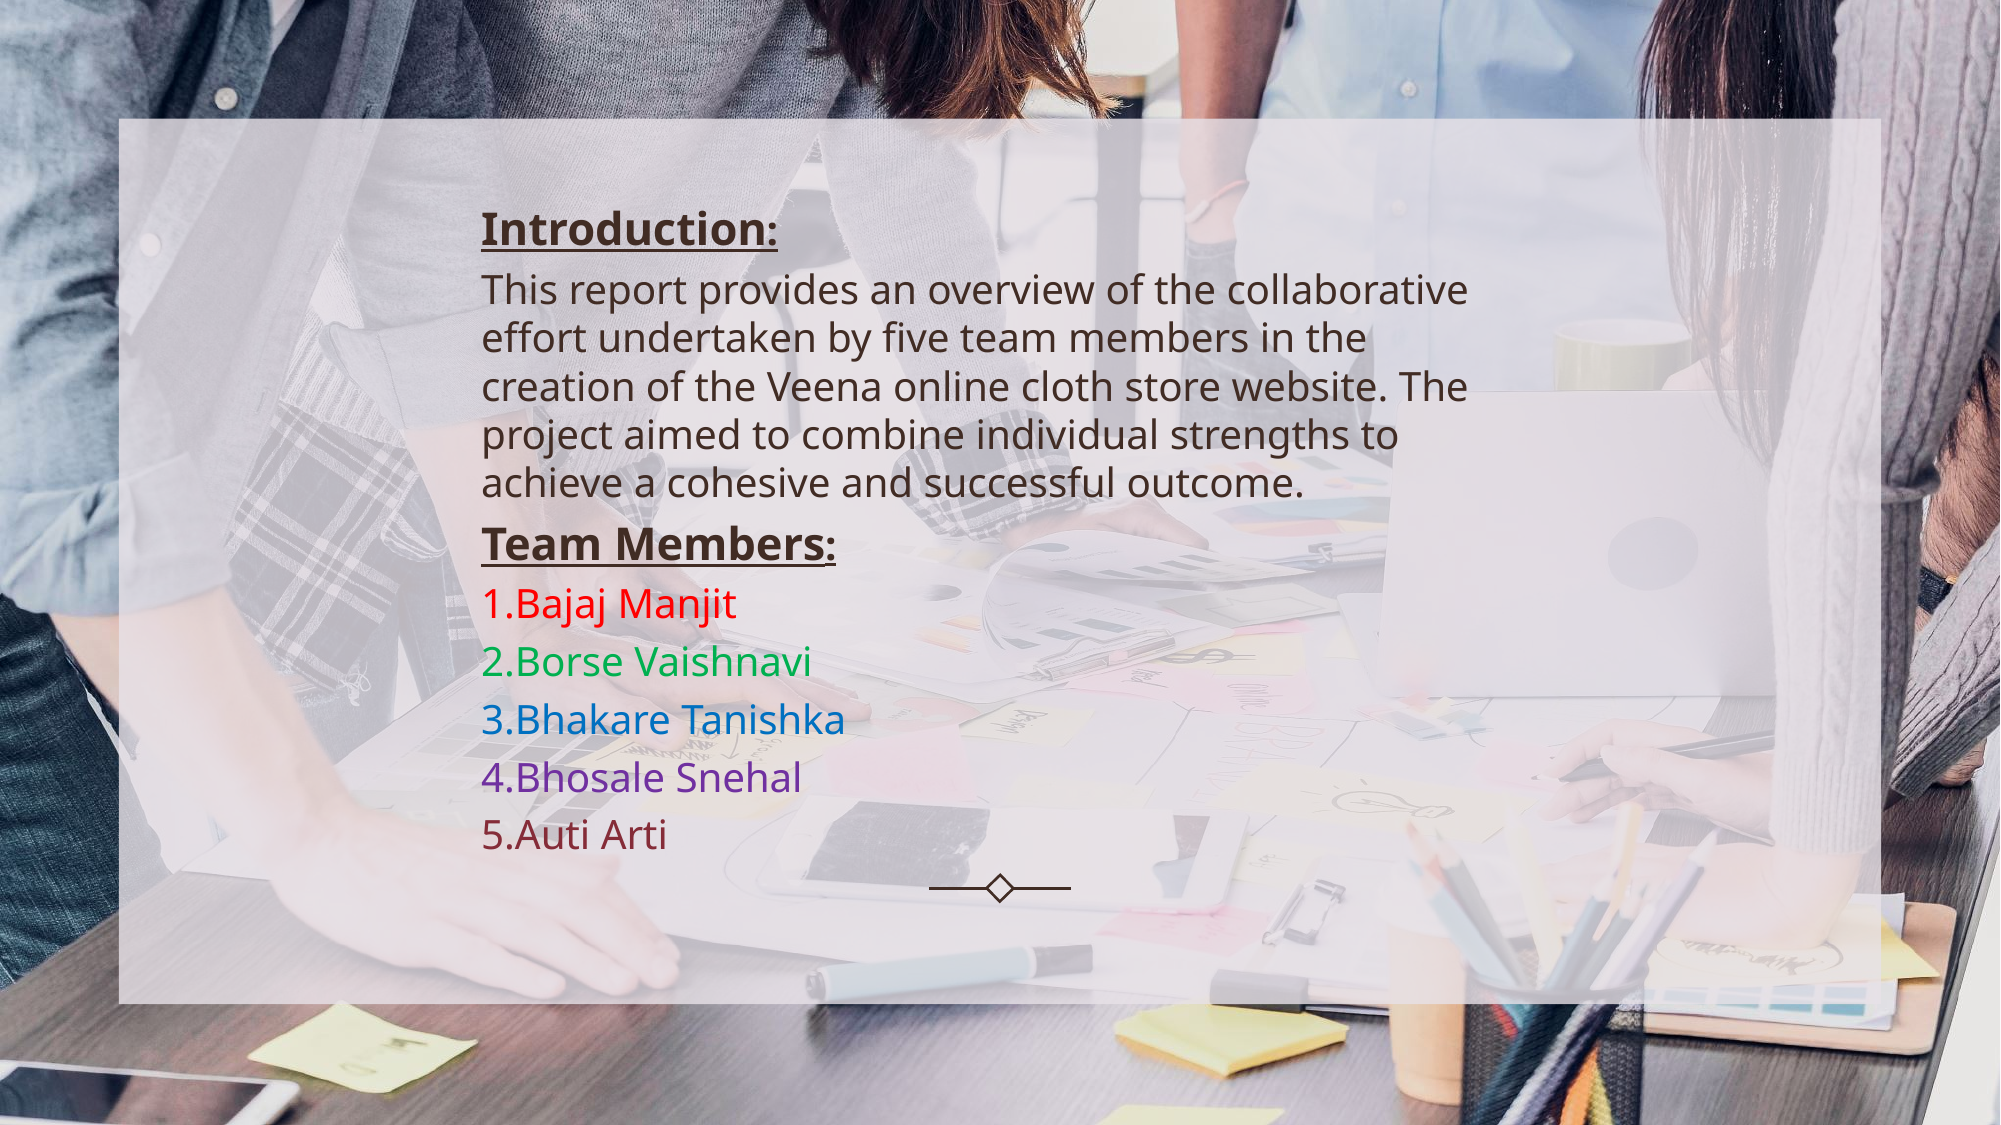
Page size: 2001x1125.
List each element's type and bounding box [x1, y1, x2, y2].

picture [0, 0, 2000, 1125]
text_box [928, 878, 1072, 898]
